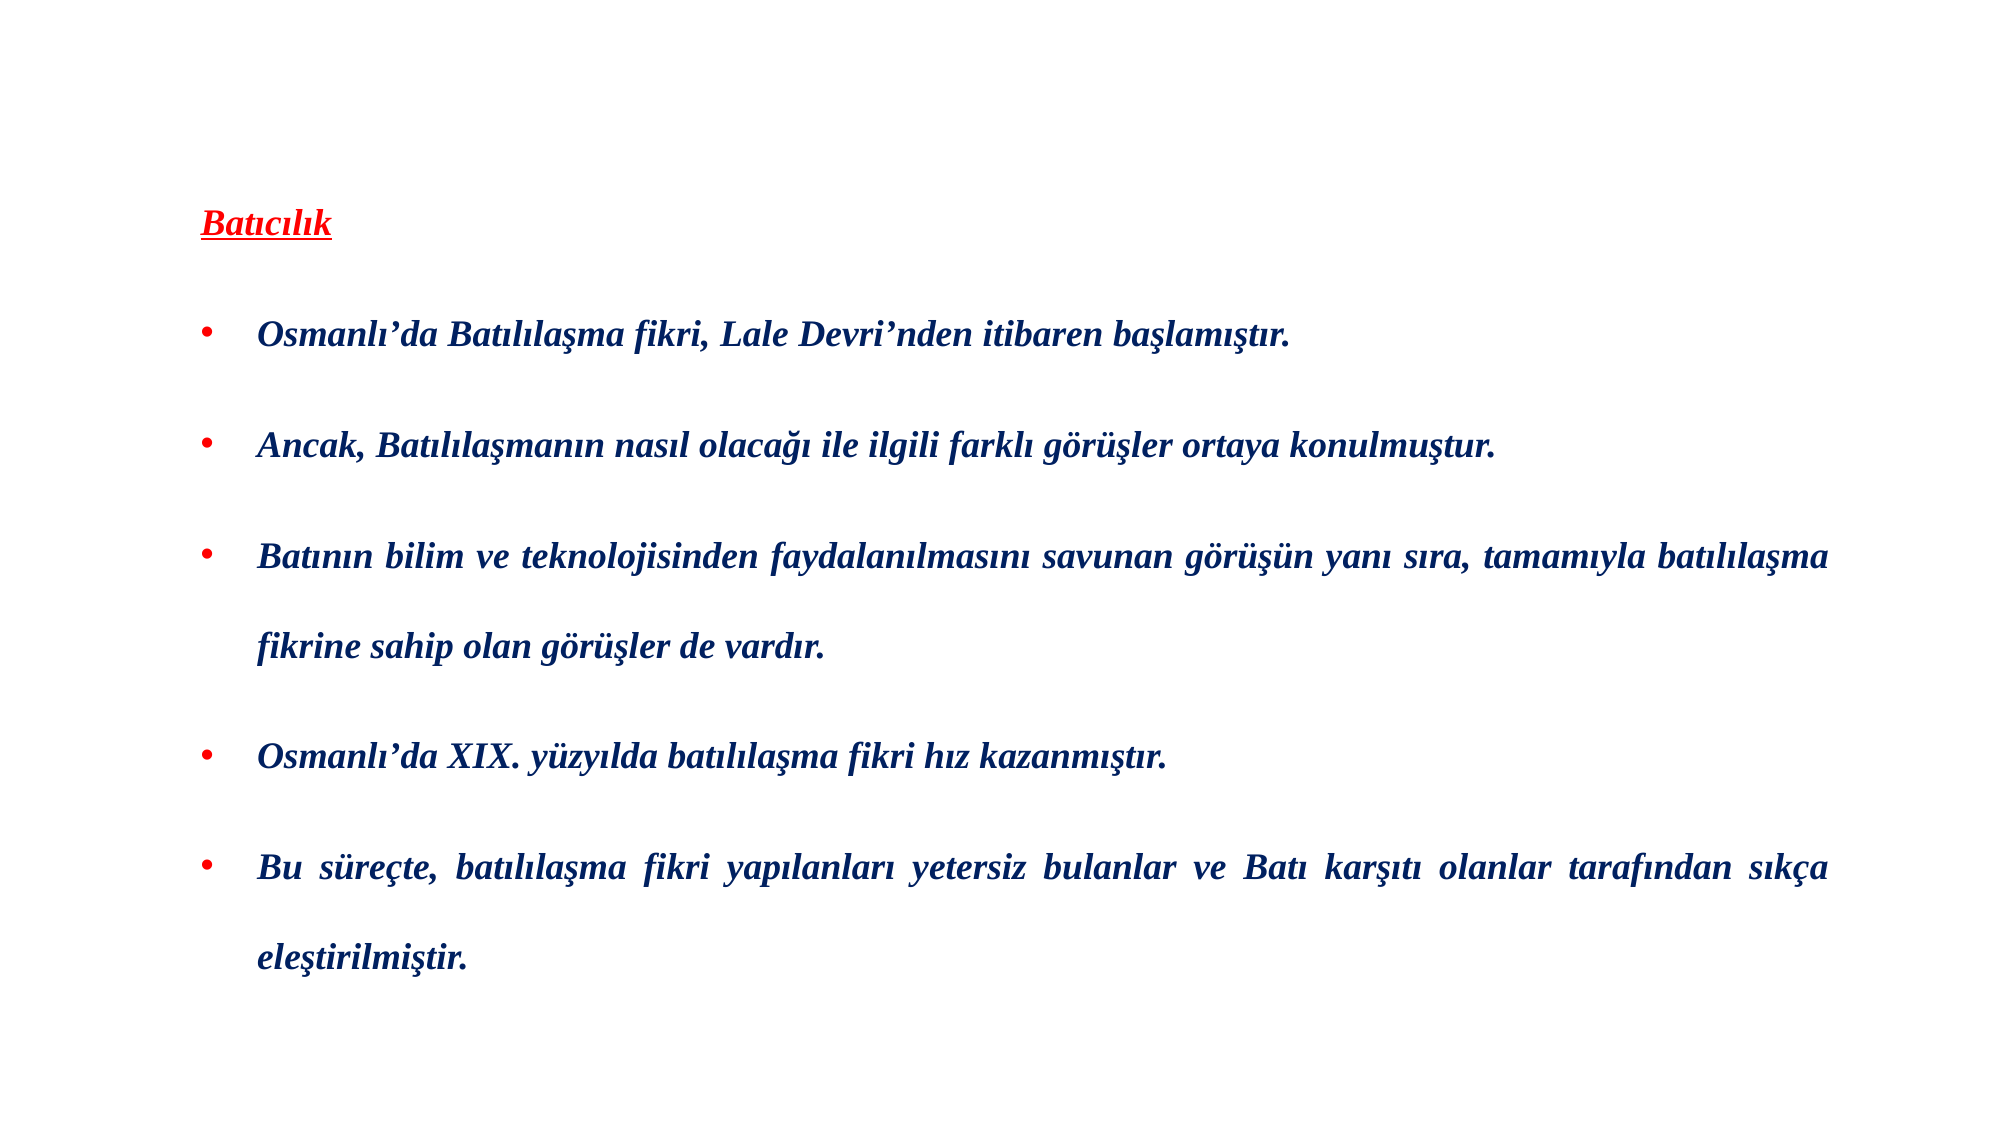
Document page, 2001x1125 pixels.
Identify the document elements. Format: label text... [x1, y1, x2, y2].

text_box Batıcılık Osmanlı’da Batılılaşma fikri, Lale Devri’nden itibaren başlamıştır. Ancak, Batılılaşmanın nasıl olacağı ile ilgili farklı görüşler ortaya konulmuştur. Batının bilim ve teknolojisinden faydalanılmasını savunan görüşün yanı sıra, tamamıyla batılılaşma fikrine sahip olan görüşler de vardır. Osmanlı’da XIX. yüzyılda batılılaşma fikri hız kazanmıştır. Bu süreçte, batılılaşma fikri yapılanları yetersiz bulanlar ve Batı karşıtı olanlar tarafından sıkça eleştirilmiştir. [185, 145, 1846, 985]
